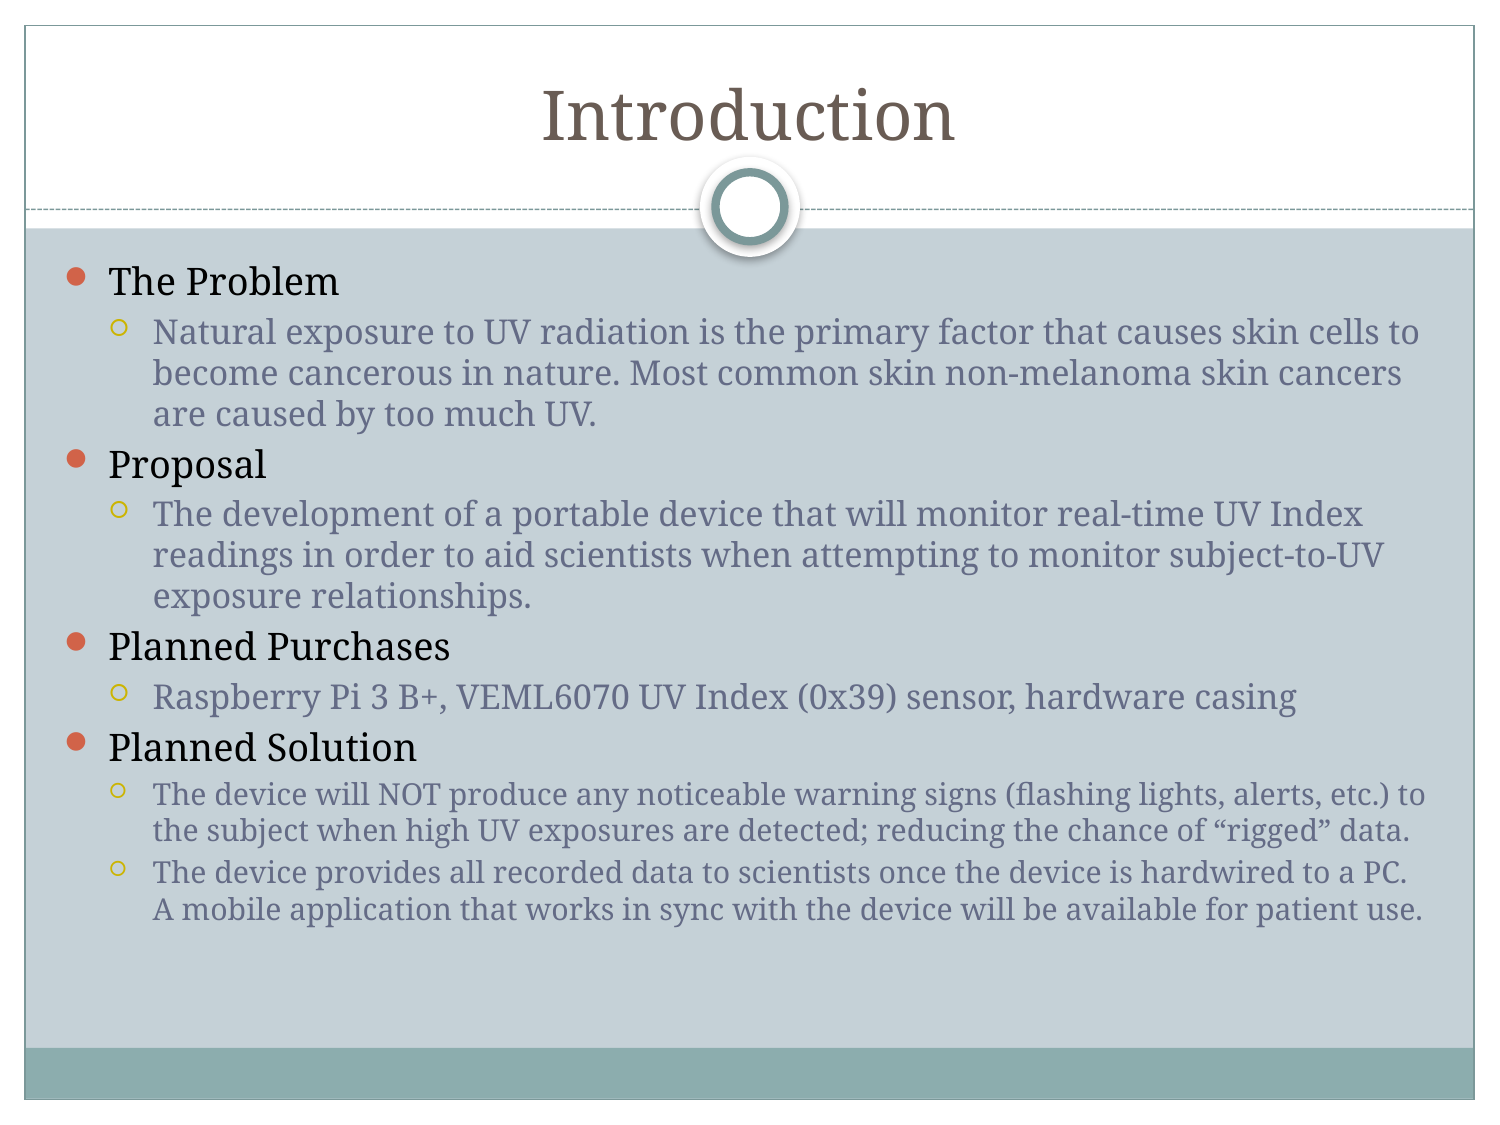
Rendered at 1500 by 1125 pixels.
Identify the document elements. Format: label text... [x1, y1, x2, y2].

list The Problem Natural exposure to UV radiation is the primary factor that causes skin cells to become cancerous in nature. Most common skin non-melanoma skin cancers are caused by too much UV. Proposal The development of a portable device that will monitor real-time UV Index readings in order to aid scientists when attempting to monitor subject-to-UV exposure relationships. Planned Purchases Raspberry Pi 3 B+, VEML6070 UV Index (0x39) sensor, hardware casing Planned Solution The device will NOT produce any noticeable warning signs (flashing lights, alerts, etc.) to the subject when high UV exposures are detected; reducing the chance of “rigged” data. The device provides all recorded data to scientists once the device is hardwired to a PC. A mobile application that works in sync with the device will be available for patient use. [49, 250, 1445, 1001]
title Introduction [49, 37, 1450, 162]
